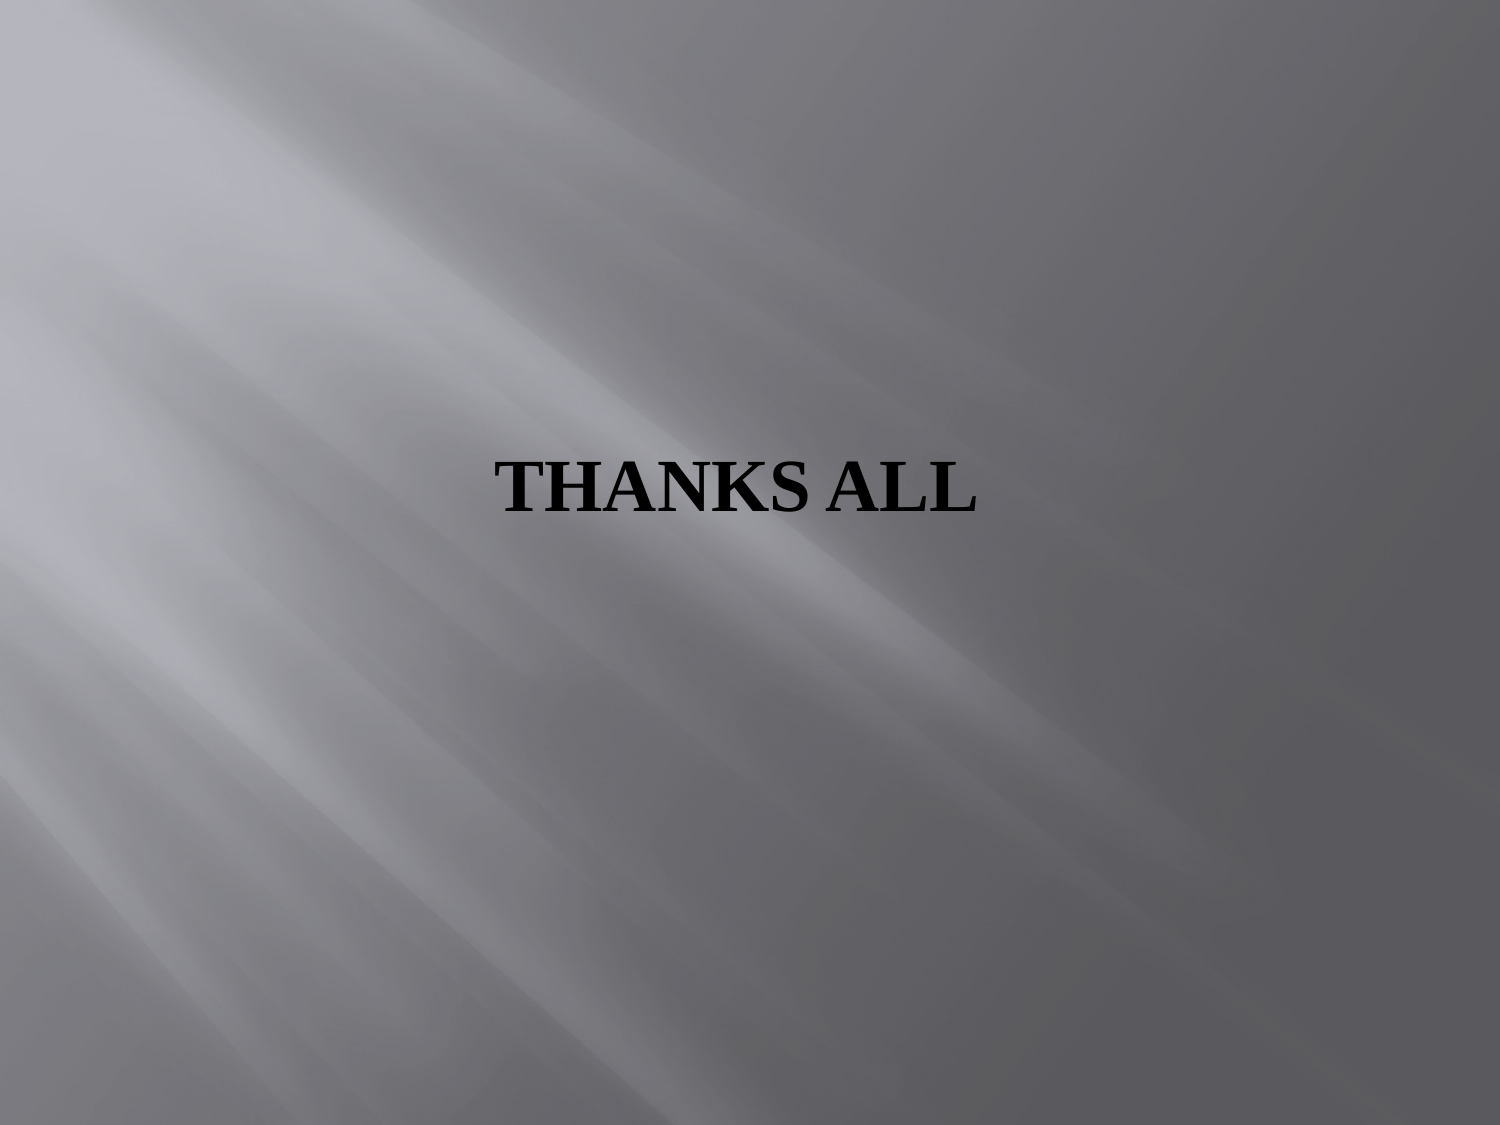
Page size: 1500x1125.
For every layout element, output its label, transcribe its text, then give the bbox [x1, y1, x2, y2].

title THANKS ALL [62, 387, 1413, 575]
